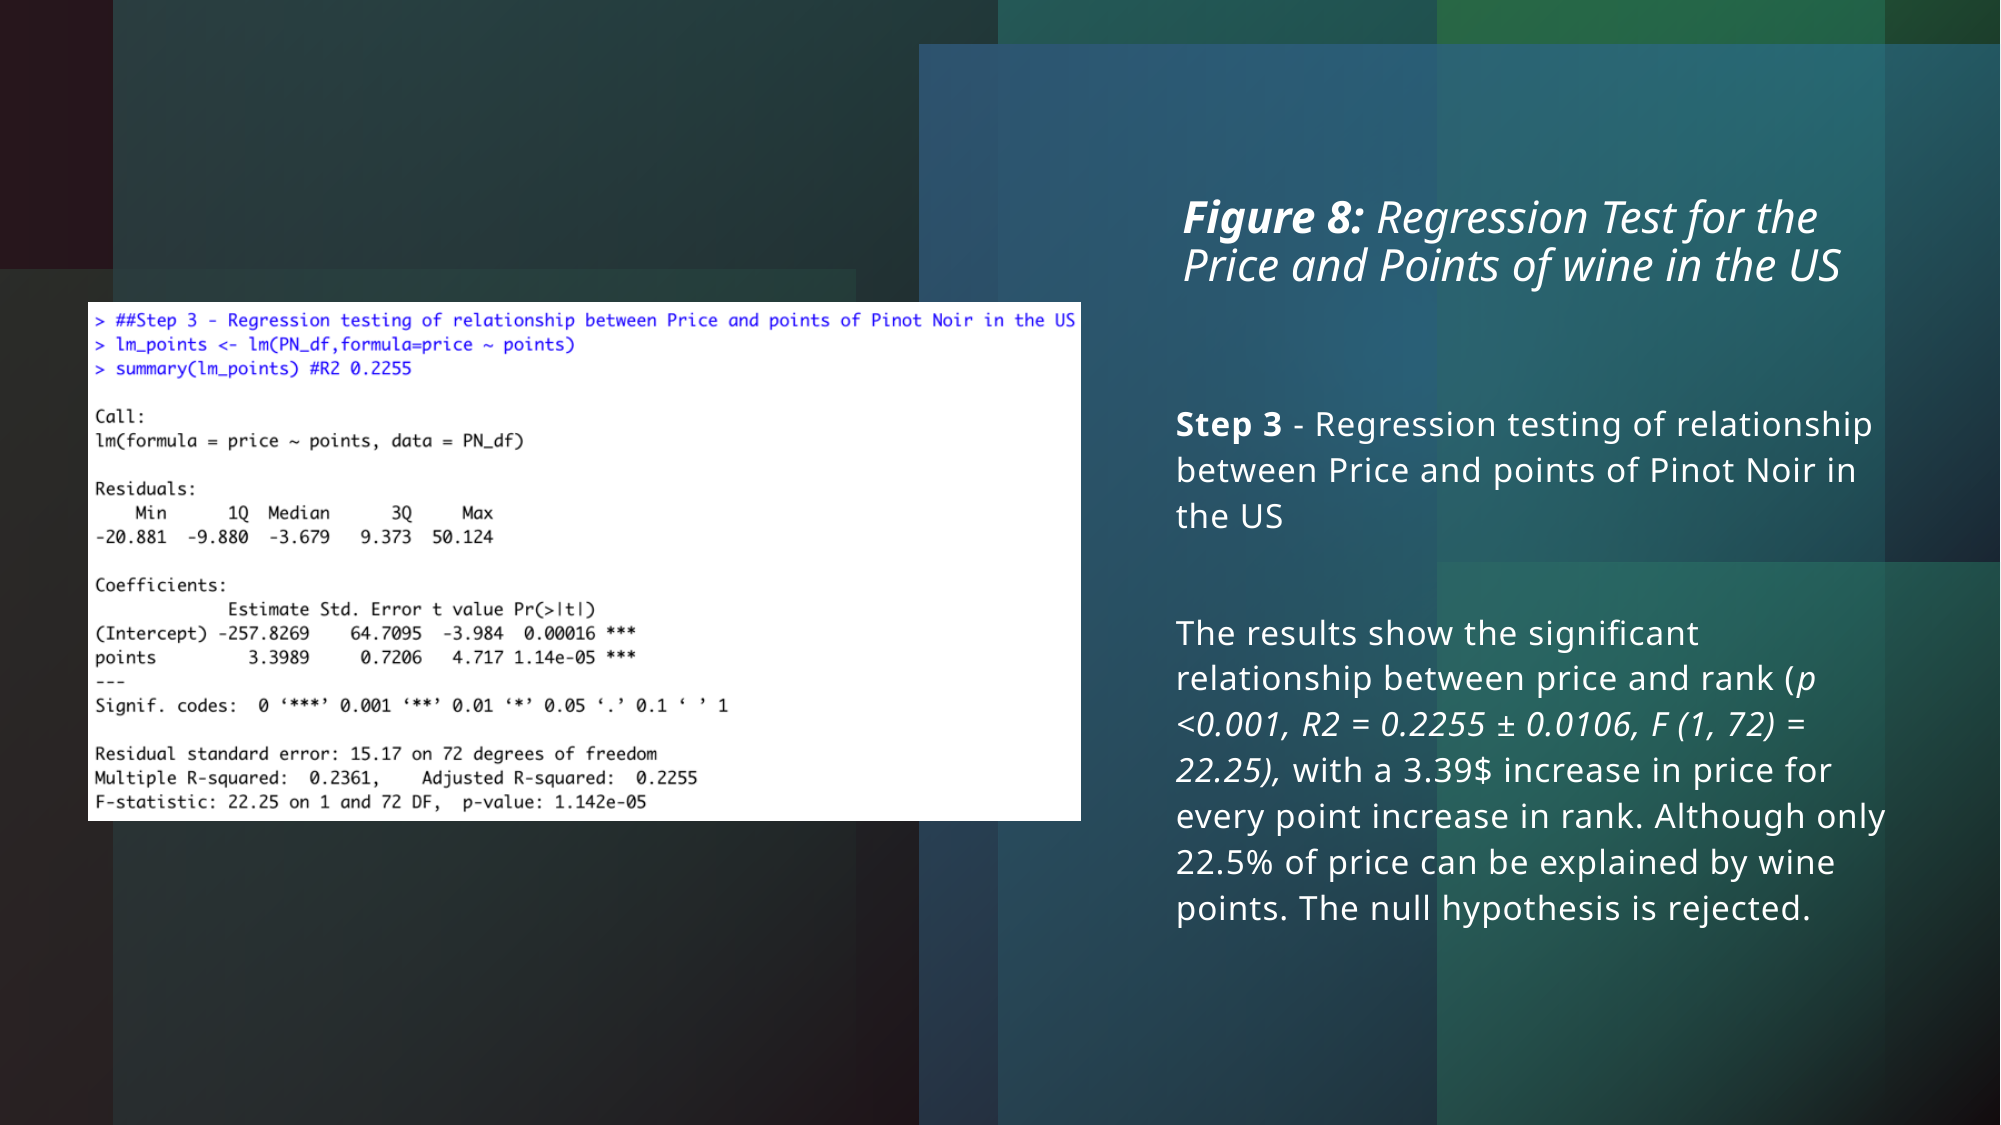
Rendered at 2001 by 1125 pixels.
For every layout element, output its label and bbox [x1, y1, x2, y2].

picture [88, 302, 1081, 821]
text_box [0, 0, 2000, 1125]
